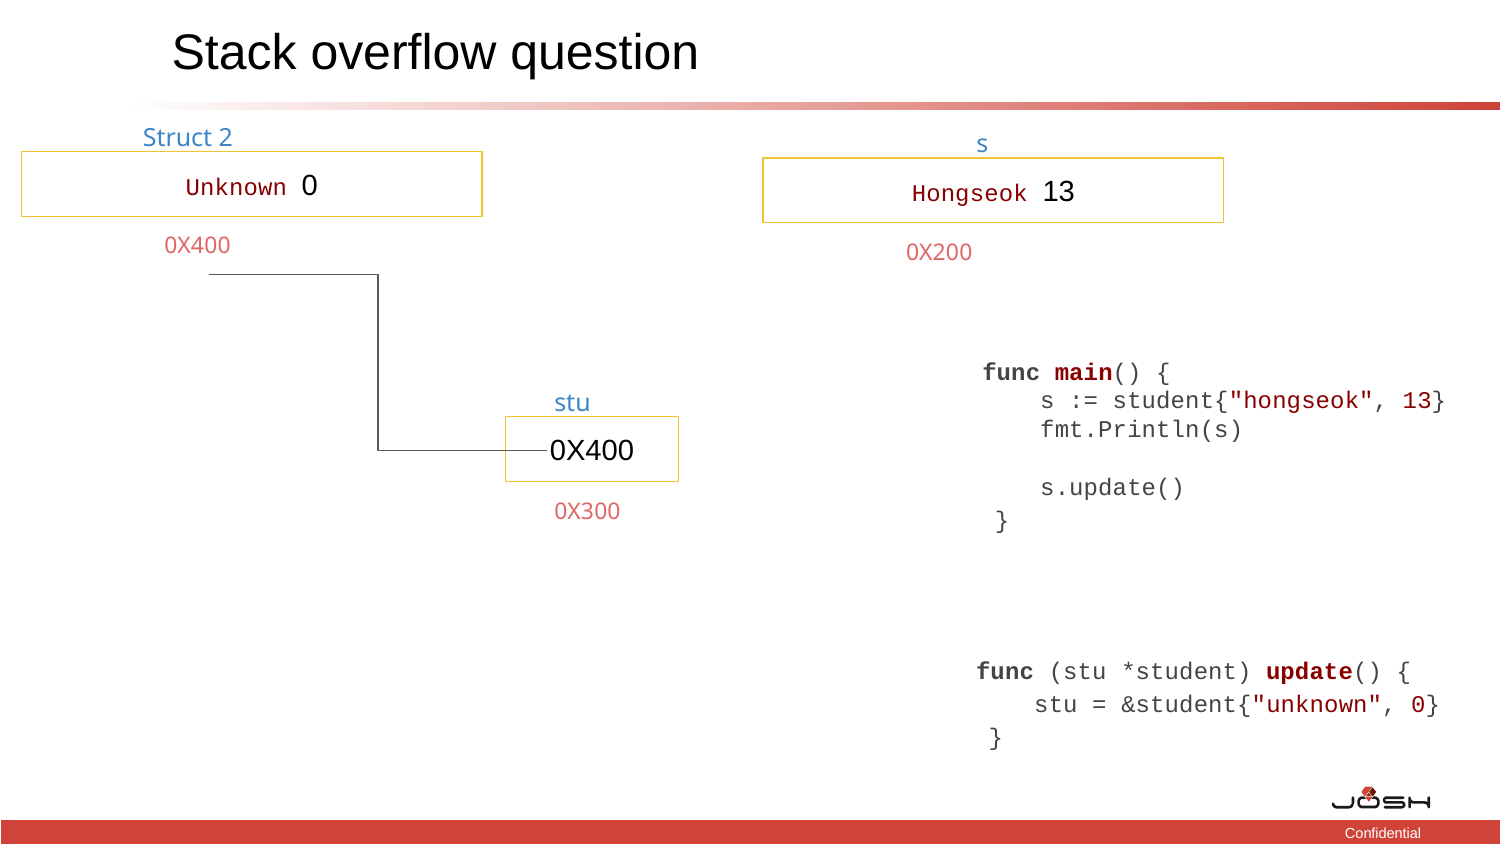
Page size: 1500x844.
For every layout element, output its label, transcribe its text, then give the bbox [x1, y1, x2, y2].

text_box Hongseok 13 [763, 157, 1224, 223]
text_box Struct 2 [127, 106, 354, 166]
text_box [208, 274, 548, 451]
title Stack overflow question [156, 9, 808, 95]
text_box 0X200 [891, 223, 1031, 279]
text_box stu [552, 371, 666, 432]
text_box Unknown 0 [21, 151, 483, 217]
text_box func (stu *student) update() { stu = &student{"unknown", 0} } [961, 636, 1500, 766]
text_box 0X400 [505, 416, 679, 482]
text_box s [869, 112, 1096, 173]
text_box 0X400 [149, 217, 289, 273]
text_box 0X300 [539, 482, 679, 538]
text_box func main() { s := student{"hongseok", 13} fmt.Println(s) s.update() } [967, 341, 1500, 583]
